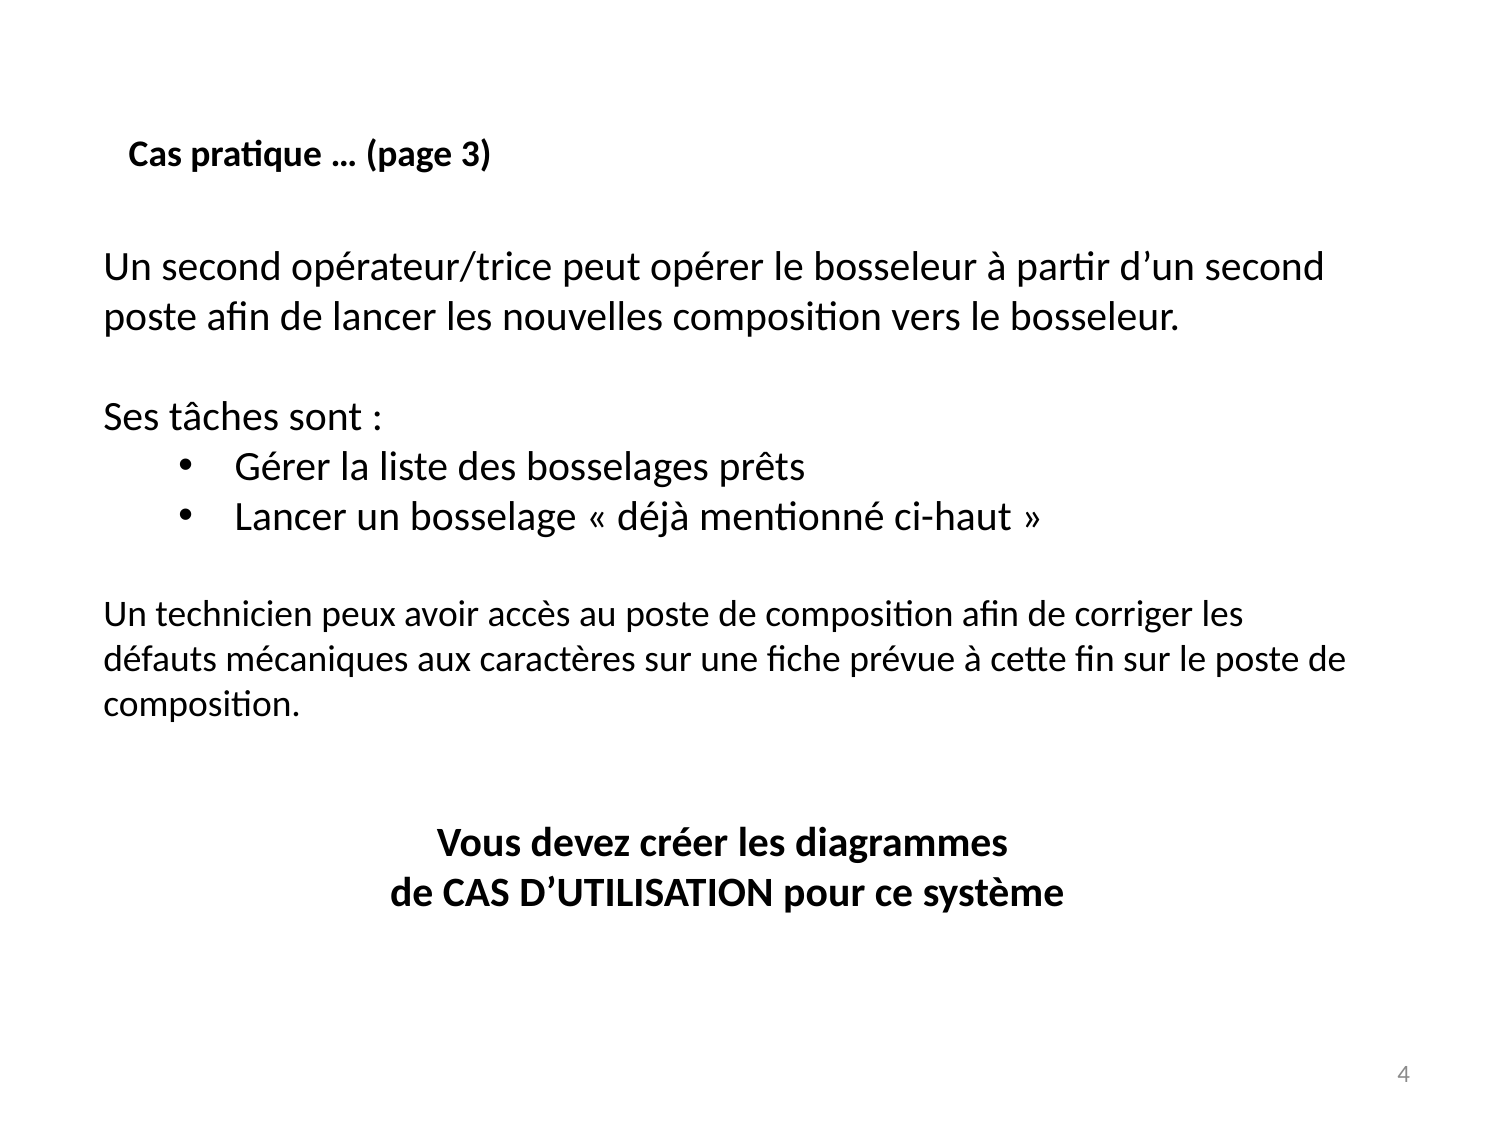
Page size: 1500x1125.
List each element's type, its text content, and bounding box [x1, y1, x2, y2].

text_box Un second opérateur/trice peut opérer le bosseleur à partir d’un second poste afin de lancer les nouvelles composition vers le bosseleur. Ses tâches sont : Gérer la liste des bosselages prêts Lancer un bosselage « déjà mentionné ci-haut » Un technicien peux avoir accès au poste de composition afin de corriger les défauts mécaniques aux caractères sur une fiche prévue à cette fin sur le poste de composition. Vous devez créer les diagrammes de CAS D’UTILISATION pour ce système [88, 231, 1367, 922]
text_box Cas pratique … (page 3) [113, 121, 507, 182]
slide_number 4 [1074, 1042, 1425, 1103]
